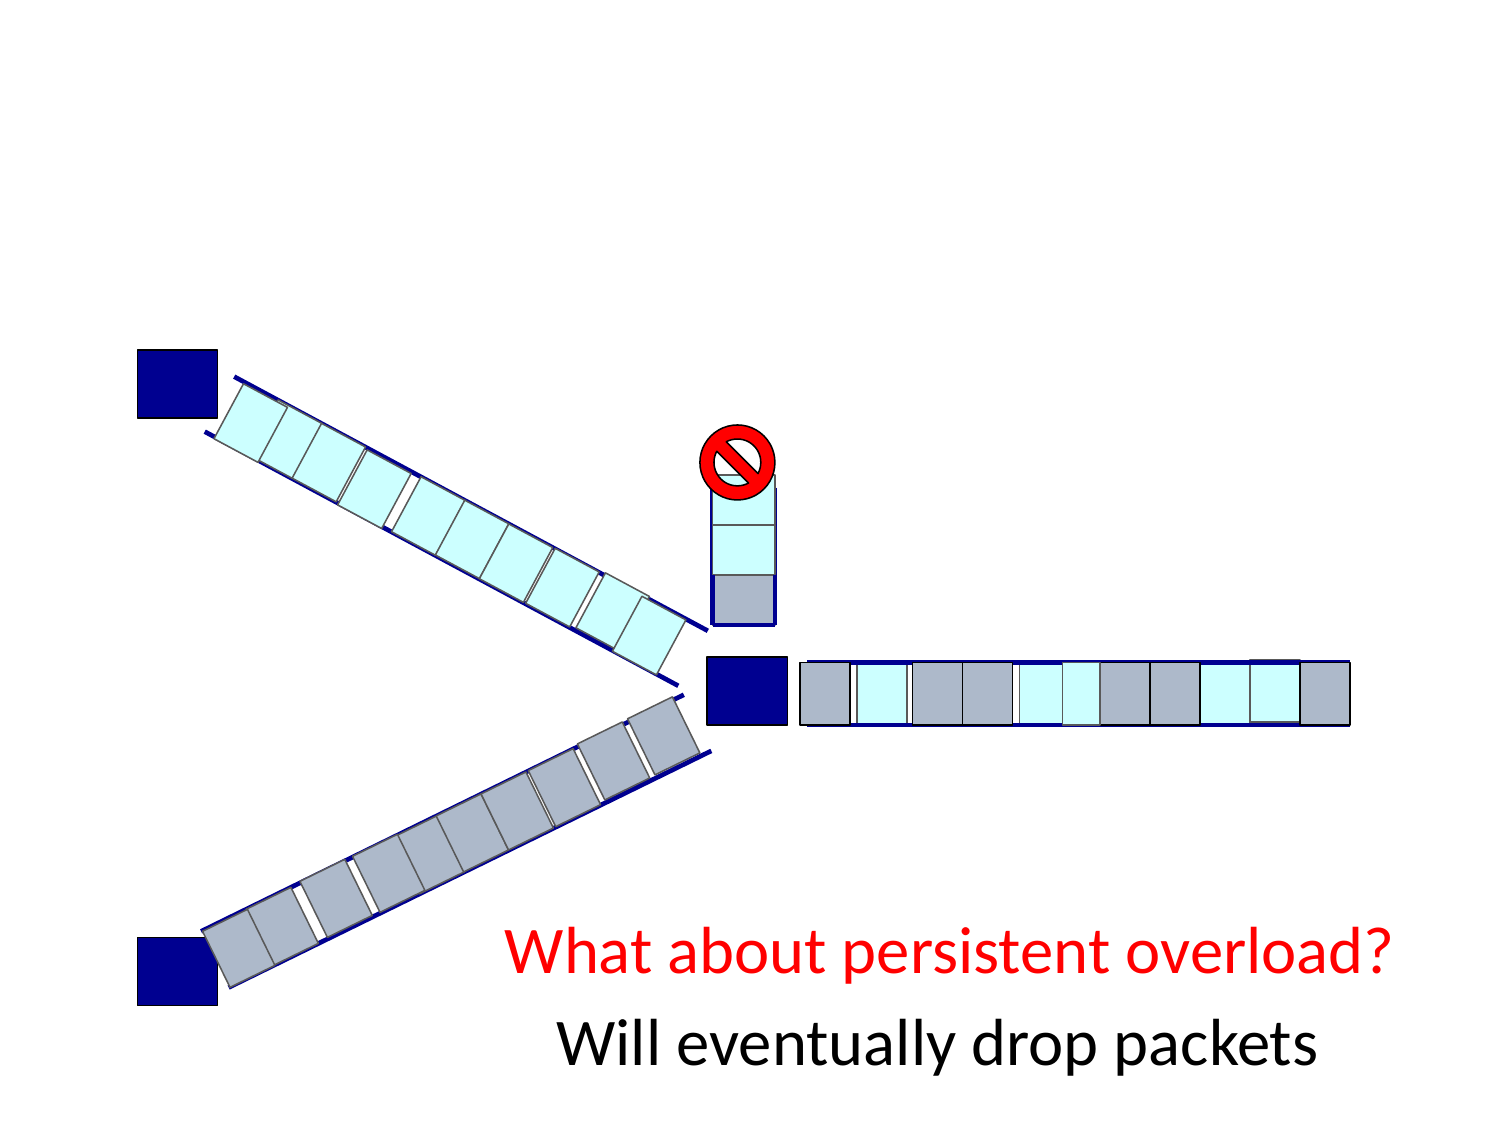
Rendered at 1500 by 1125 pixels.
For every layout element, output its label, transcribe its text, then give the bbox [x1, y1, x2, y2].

text_box [137, 937, 218, 1006]
text_box [627, 696, 700, 775]
text_box Will eventually drop packets [387, 991, 1488, 1087]
text_box [612, 596, 686, 675]
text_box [186, 807, 725, 873]
text_box [202, 909, 275, 988]
text_box [137, 350, 218, 419]
text_box [699, 424, 775, 490]
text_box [187, 497, 712, 565]
text_box What about persistent overload? [399, 899, 1500, 995]
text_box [712, 474, 1350, 725]
text_box [213, 383, 288, 463]
text_box [707, 656, 712, 725]
